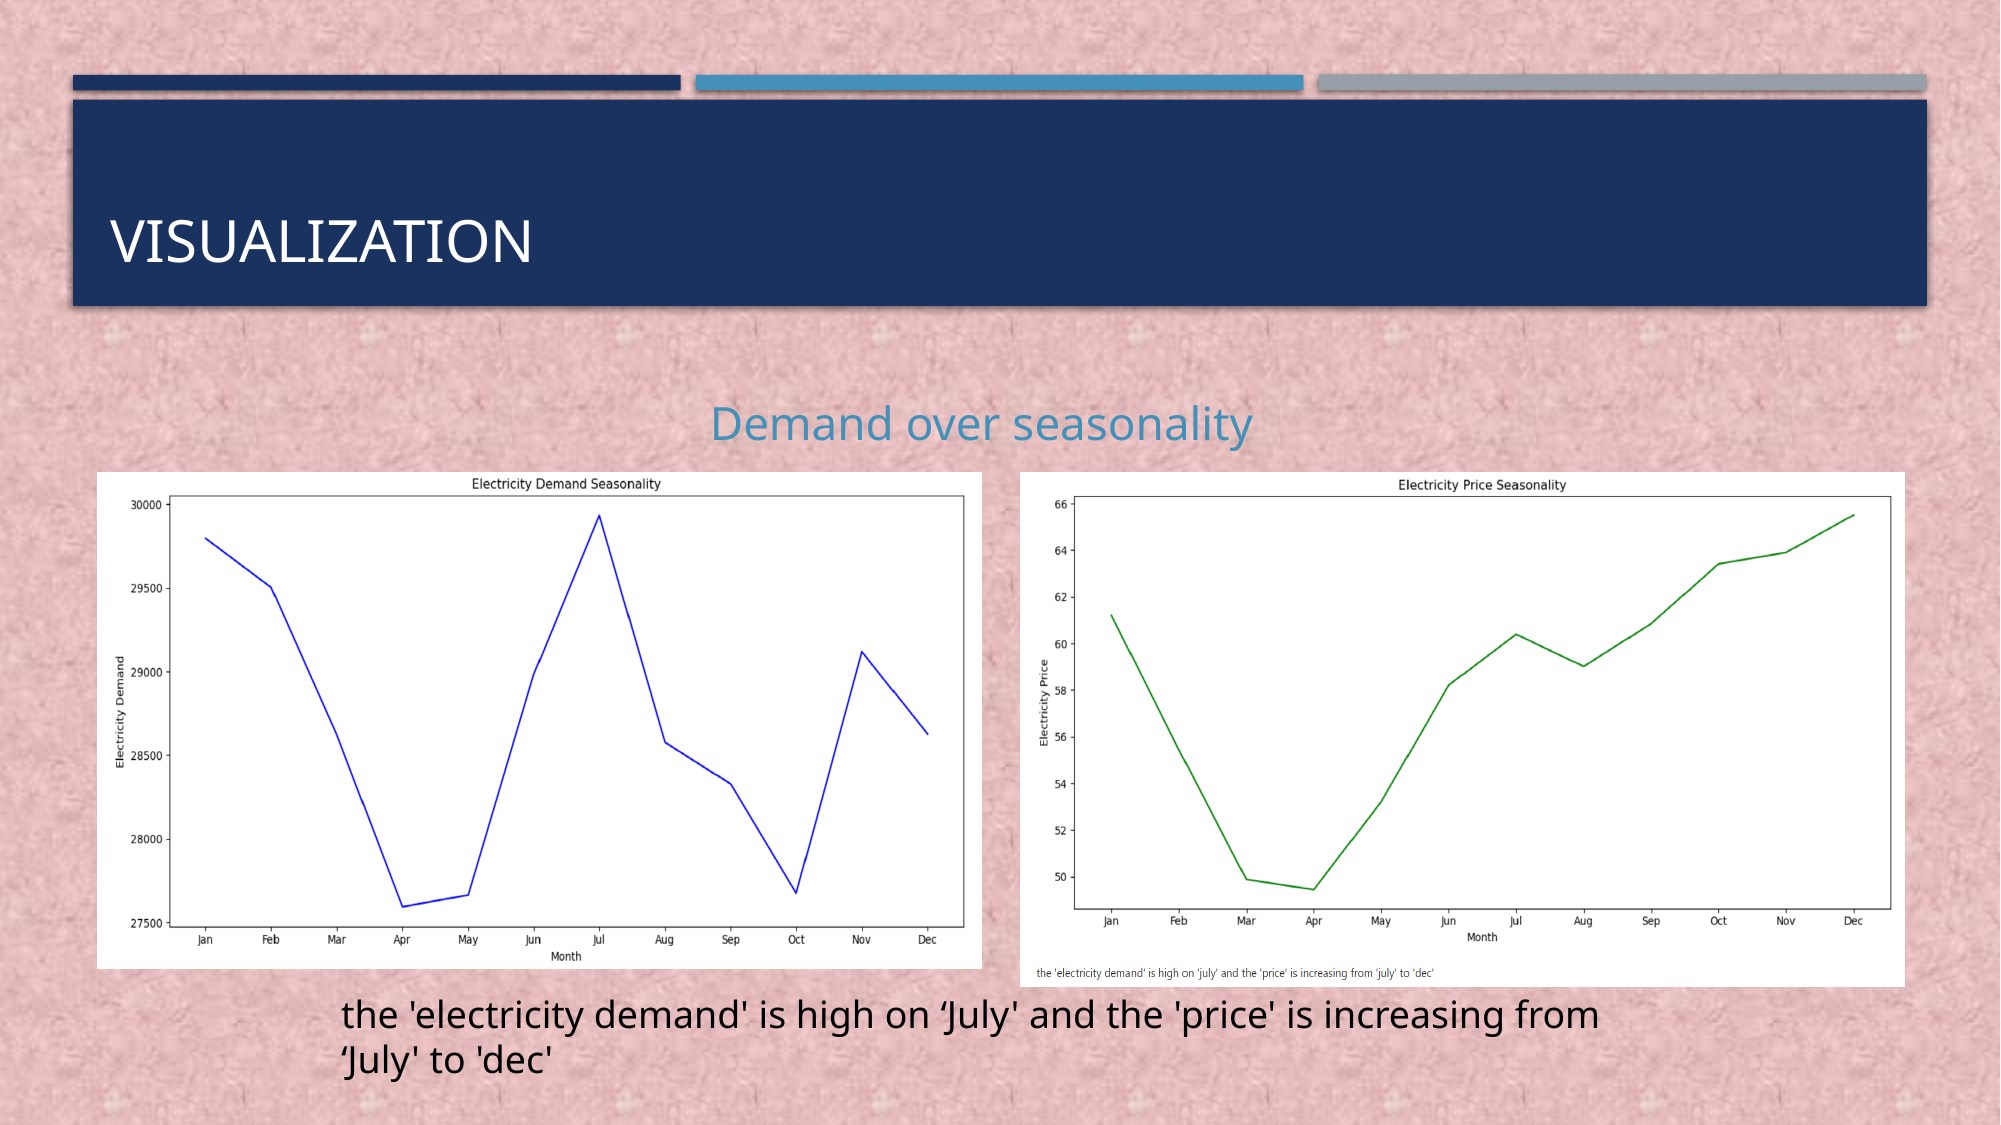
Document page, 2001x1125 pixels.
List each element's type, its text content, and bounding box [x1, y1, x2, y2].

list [1019, 471, 1906, 988]
title Visualization [95, 119, 1905, 282]
list Demand over seasonality [145, 369, 1818, 458]
picture [0, 0, 2001, 1125]
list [96, 471, 983, 970]
text_box the 'electricity demand' is high on ‘July' and the 'price' is increasing from ‘July' to 'dec' [326, 984, 1689, 1089]
